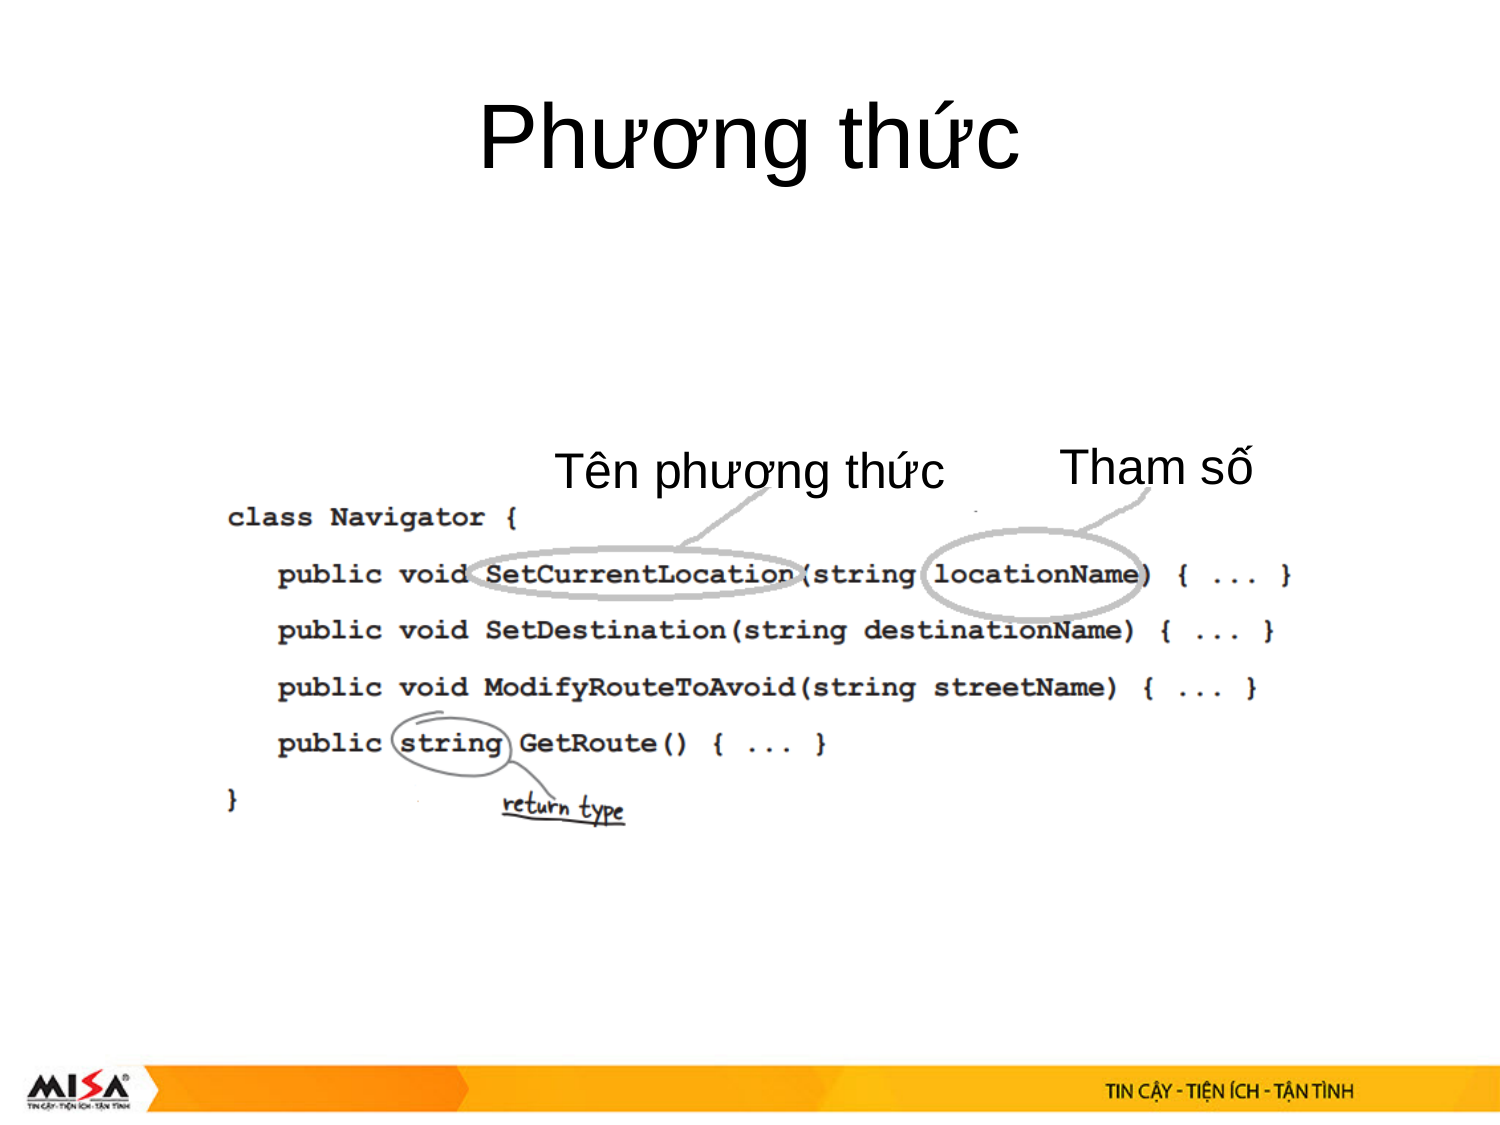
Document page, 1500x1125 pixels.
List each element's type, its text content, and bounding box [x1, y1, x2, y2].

picture [0, 0, 1500, 1125]
text_box Tên phương thức [525, 431, 976, 485]
title Phương thức [75, 44, 1425, 233]
text_box Tham số [931, 426, 1382, 502]
